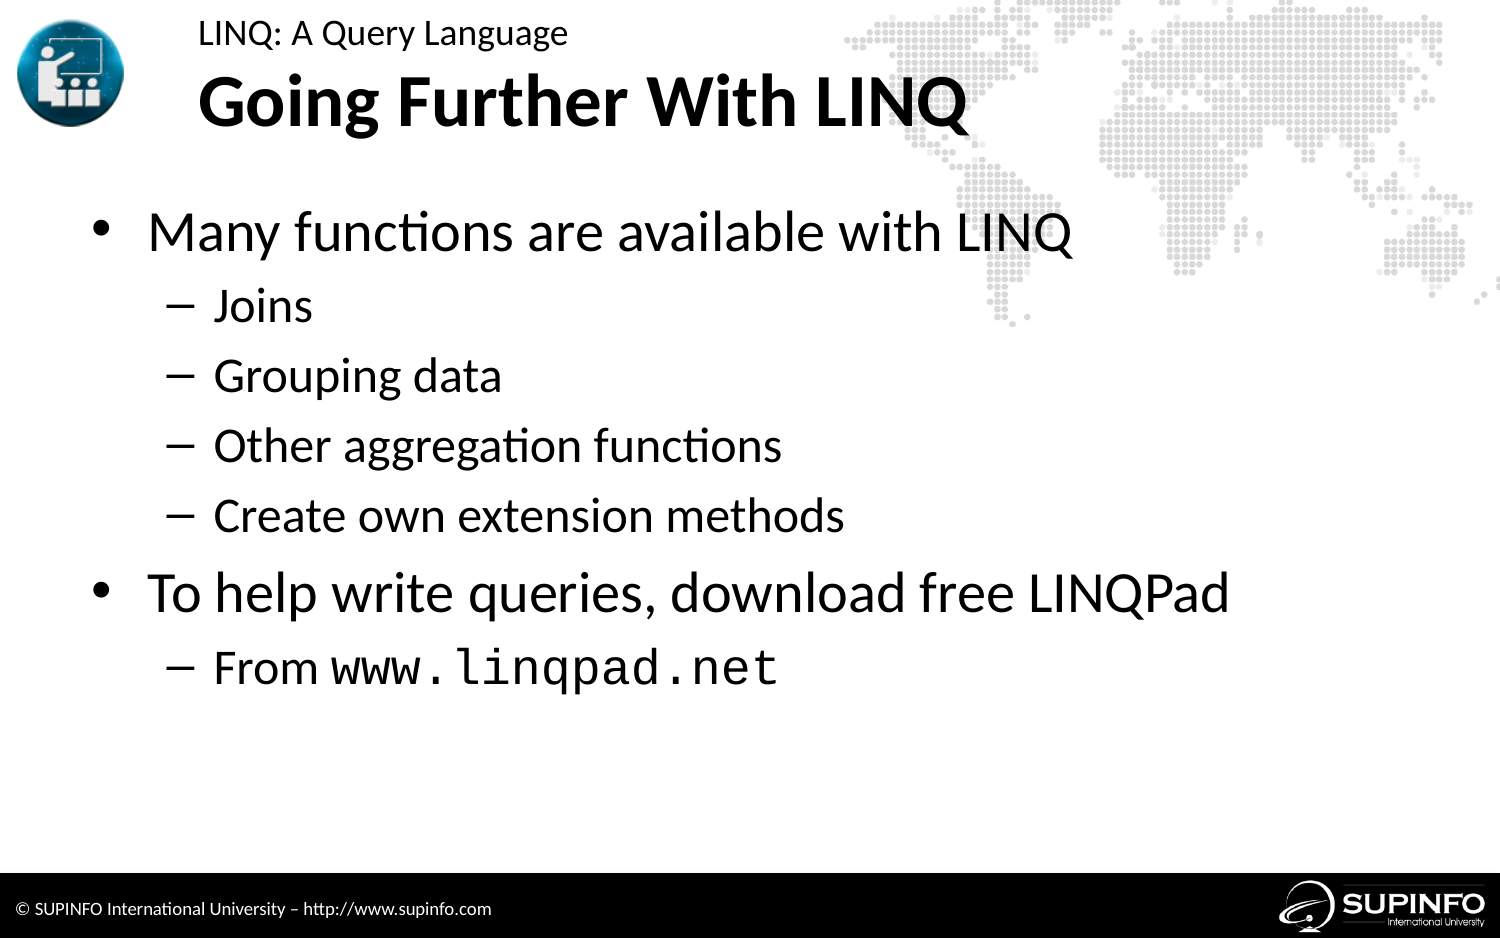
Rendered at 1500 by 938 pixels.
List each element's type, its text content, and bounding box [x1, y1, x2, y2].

list Many functions are available with LINQ Joins Grouping data Other aggregation functions Create own extension methods To help write queries, download free LINQPad From www.linqpad.net [76, 185, 1436, 880]
picture [844, 0, 1500, 327]
list LINQ: A Query Language [183, 0, 1459, 56]
text_box [419, 28, 450, 90]
picture [39, 46, 101, 107]
title Going Further With LINQ [183, 56, 1459, 138]
picture [49, 37, 102, 75]
picture [1269, 870, 1494, 938]
picture [17, 19, 125, 127]
